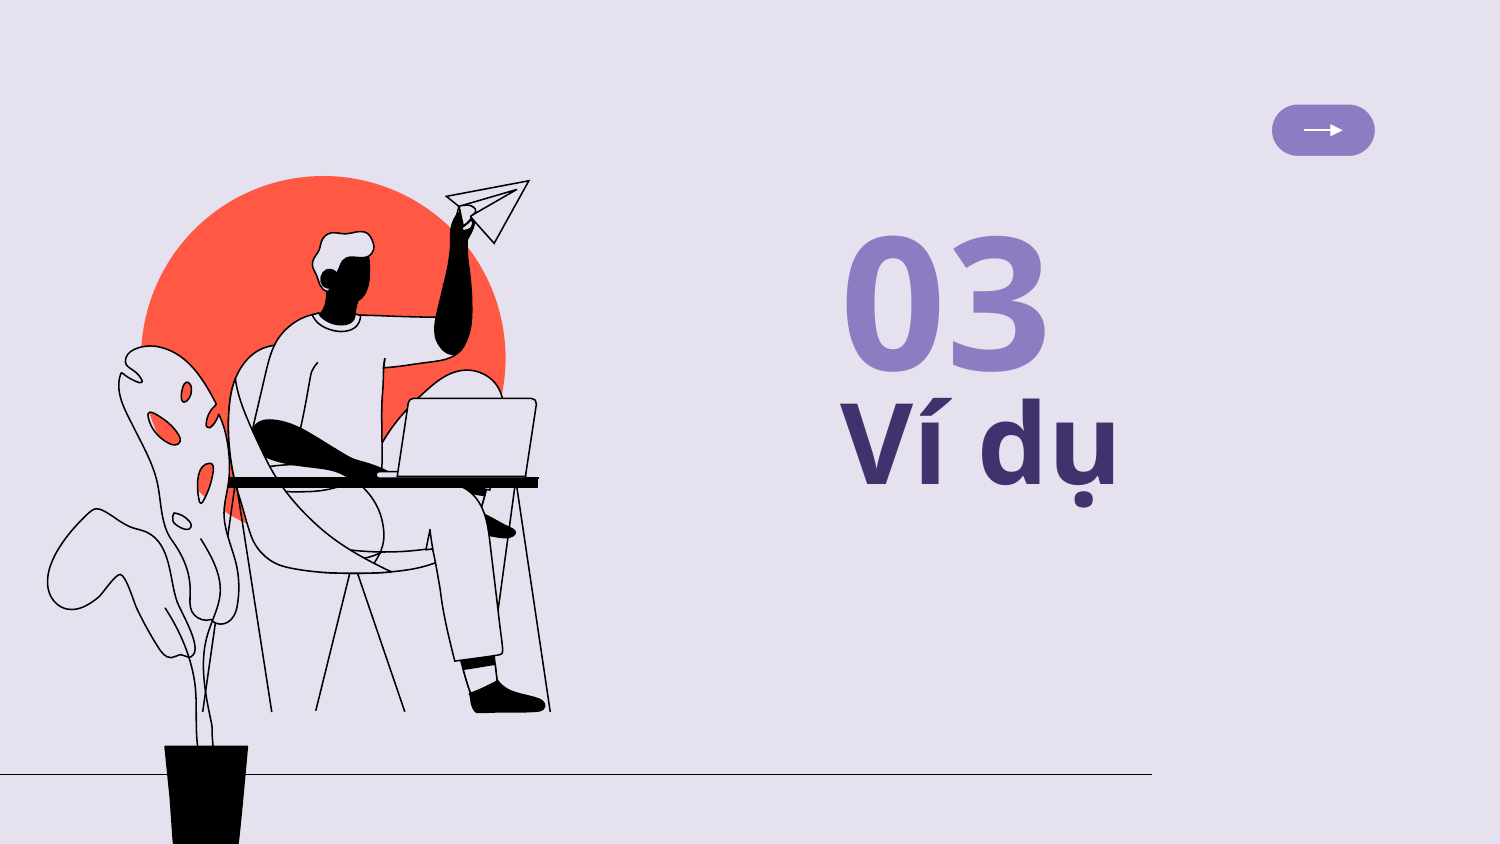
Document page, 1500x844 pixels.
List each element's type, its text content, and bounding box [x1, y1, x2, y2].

title Ví dụ [825, 370, 1399, 509]
text_box [141, 226, 197, 344]
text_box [202, 180, 551, 713]
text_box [46, 345, 248, 844]
text_box [290, 175, 357, 179]
title 03 [825, 169, 1146, 374]
